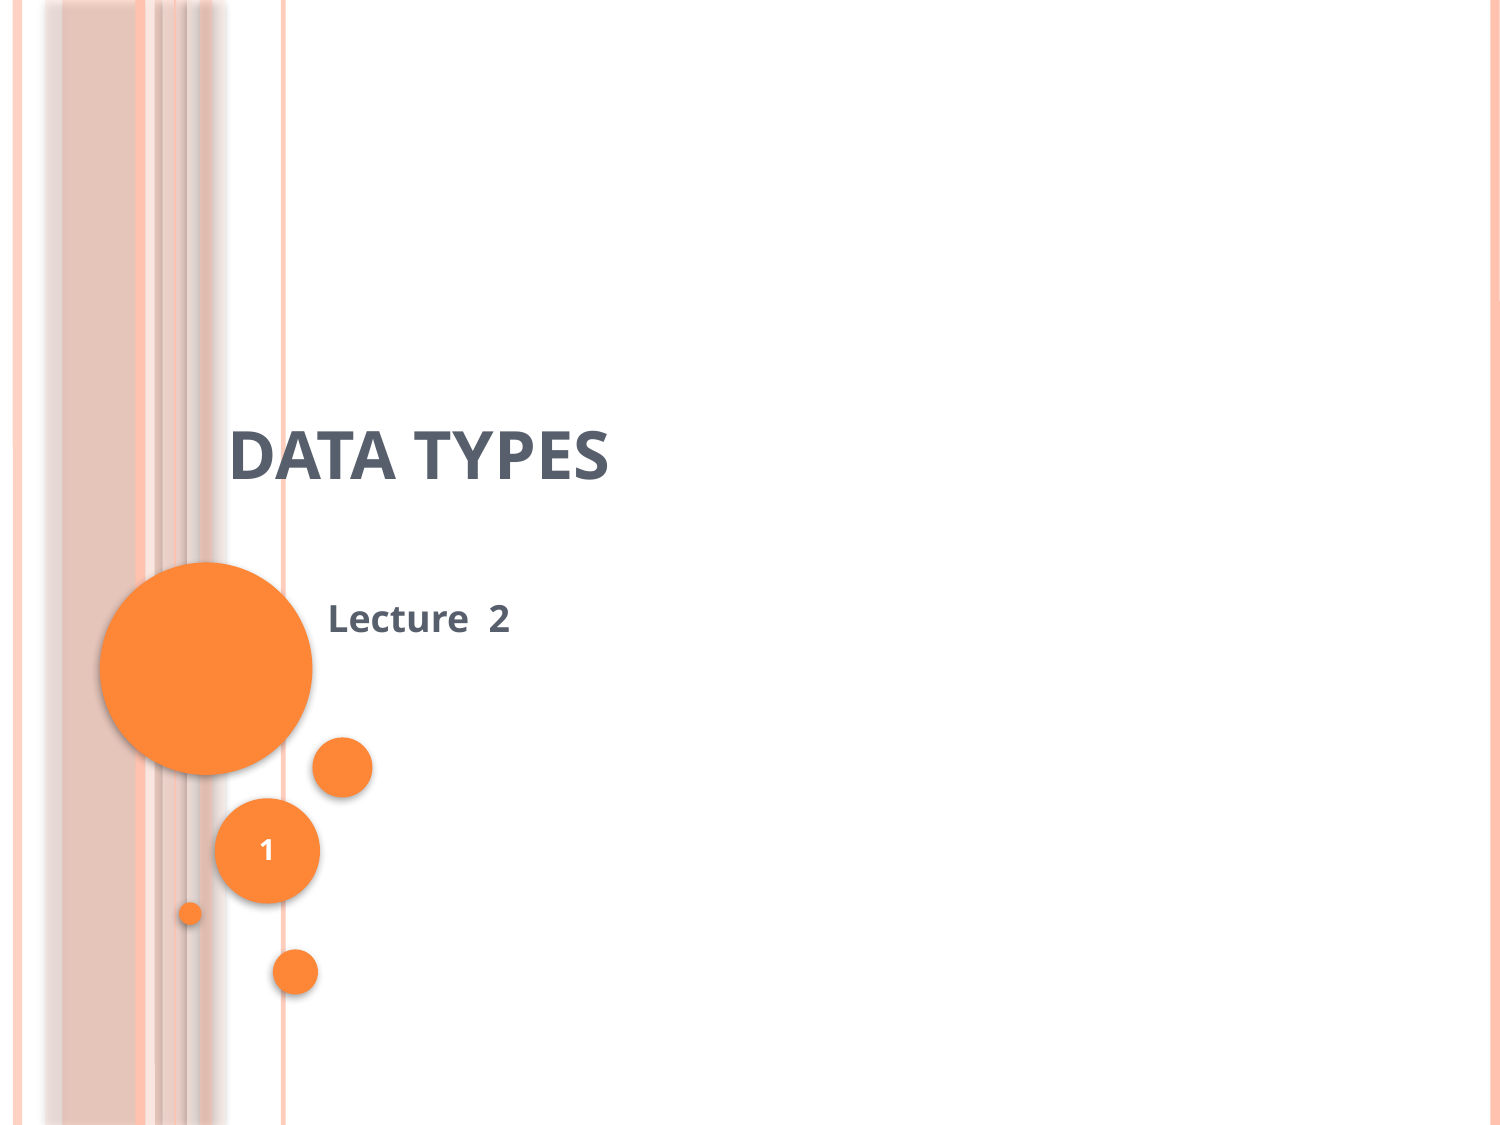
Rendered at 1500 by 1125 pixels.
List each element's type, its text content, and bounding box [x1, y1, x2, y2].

title DATA TYPES [212, 224, 1388, 575]
slide_number 1 [217, 808, 318, 894]
subtitle Lecture 2 [312, 587, 1325, 813]
